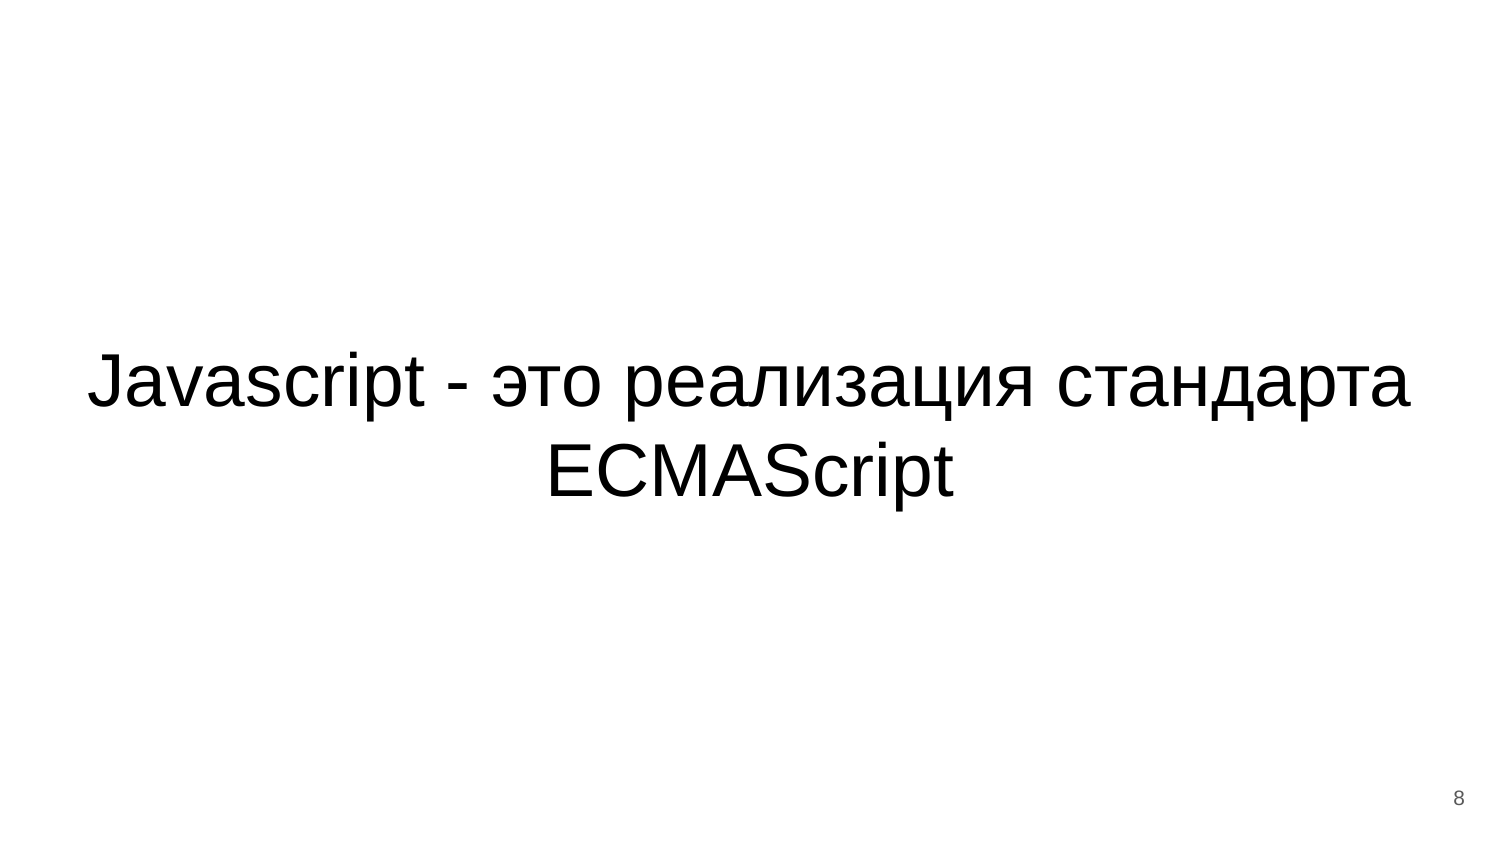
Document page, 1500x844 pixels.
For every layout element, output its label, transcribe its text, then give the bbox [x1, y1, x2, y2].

title Javascript - это реализация стандарта ECMAScript [51, 352, 1449, 491]
slide_number ‹#› [1389, 764, 1480, 830]
